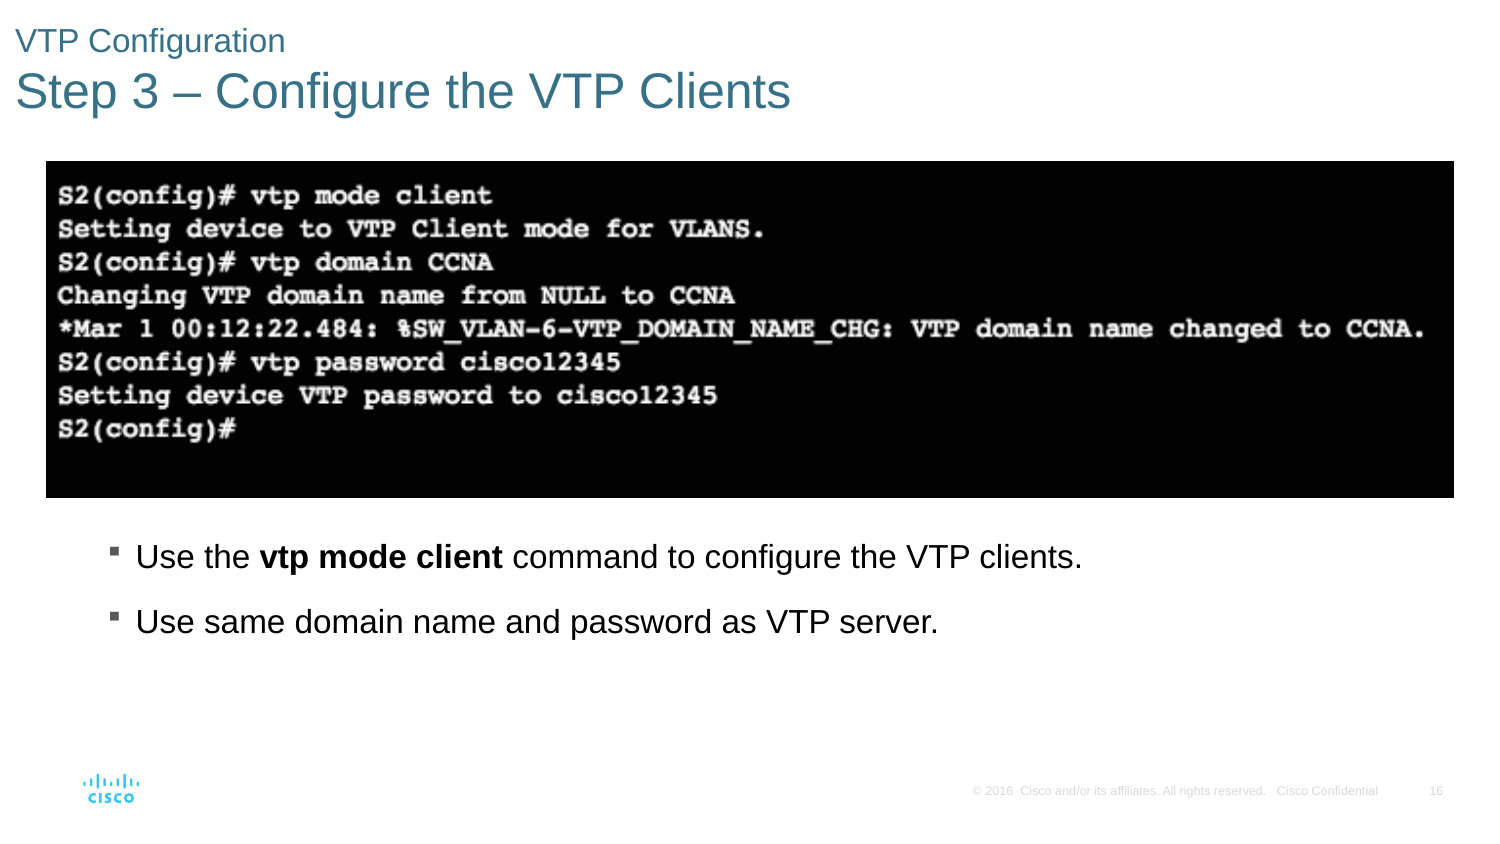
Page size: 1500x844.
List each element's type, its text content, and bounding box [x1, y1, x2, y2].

title VTP Configuration Step 3 – Configure the VTP Clients [0, 6, 1500, 131]
picture [46, 161, 1454, 498]
list Use the vtp mode client command to configure the VTP clients. Use same domain name and password as VTP server. [92, 528, 1381, 660]
